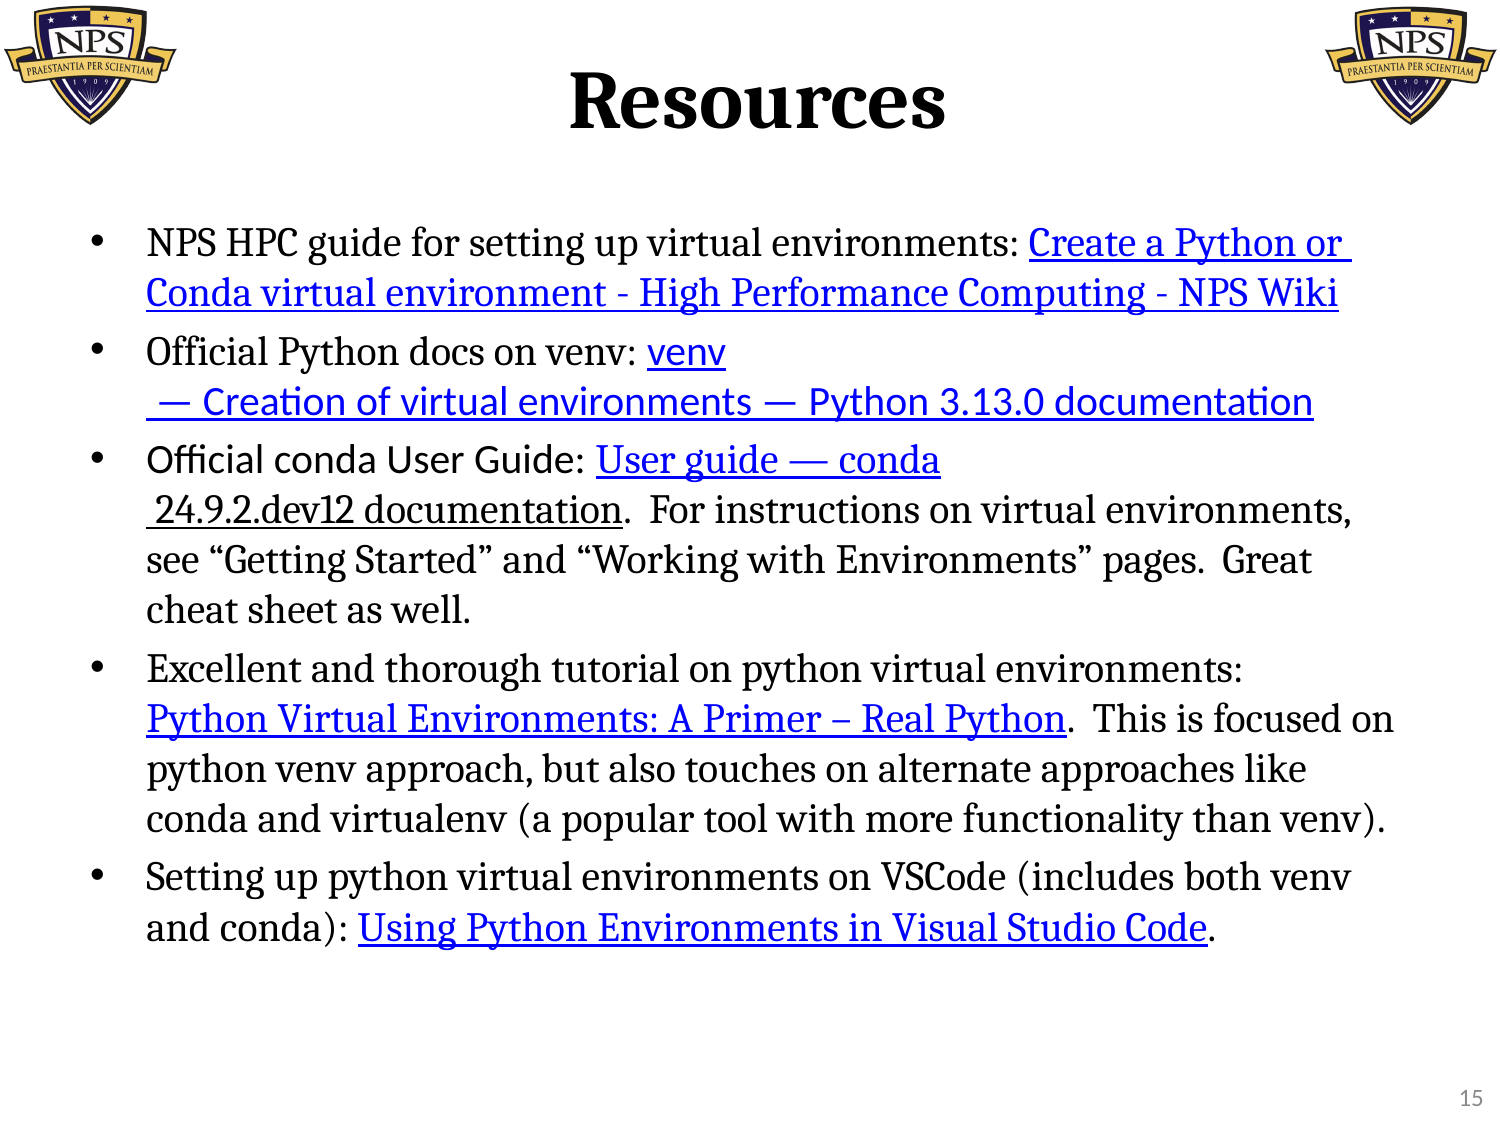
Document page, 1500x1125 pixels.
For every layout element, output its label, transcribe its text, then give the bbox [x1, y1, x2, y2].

slide_number 15 [1149, 1066, 1499, 1125]
title Resources [82, 1, 1433, 190]
list NPS HPC guide for setting up virtual environments: Create a Python or Conda virtual environment - High Performance Computing - NPS Wiki Official Python docs on venv: venv — Creation of virtual environments — Python 3.13.0 documentation Official conda User Guide: User guide — conda 24.9.2.dev12 documentation. For instructions on virtual environments, see “Getting Started” and “Working with Environments” pages. Great cheat sheet as well. Excellent and thorough tutorial on python virtual environments: Python Virtual Environments: A Primer – Real Python. This is focused on python venv approach, but also touches on alternate approaches like conda and virtualenv (a popular tool with more functionality than venv). Setting up python virtual environments on VSCode (includes both venv and conda): Using Python Environments in Visual Studio Code. [75, 207, 1425, 1015]
picture [3, 4, 82, 126]
picture [1433, 5, 1498, 126]
